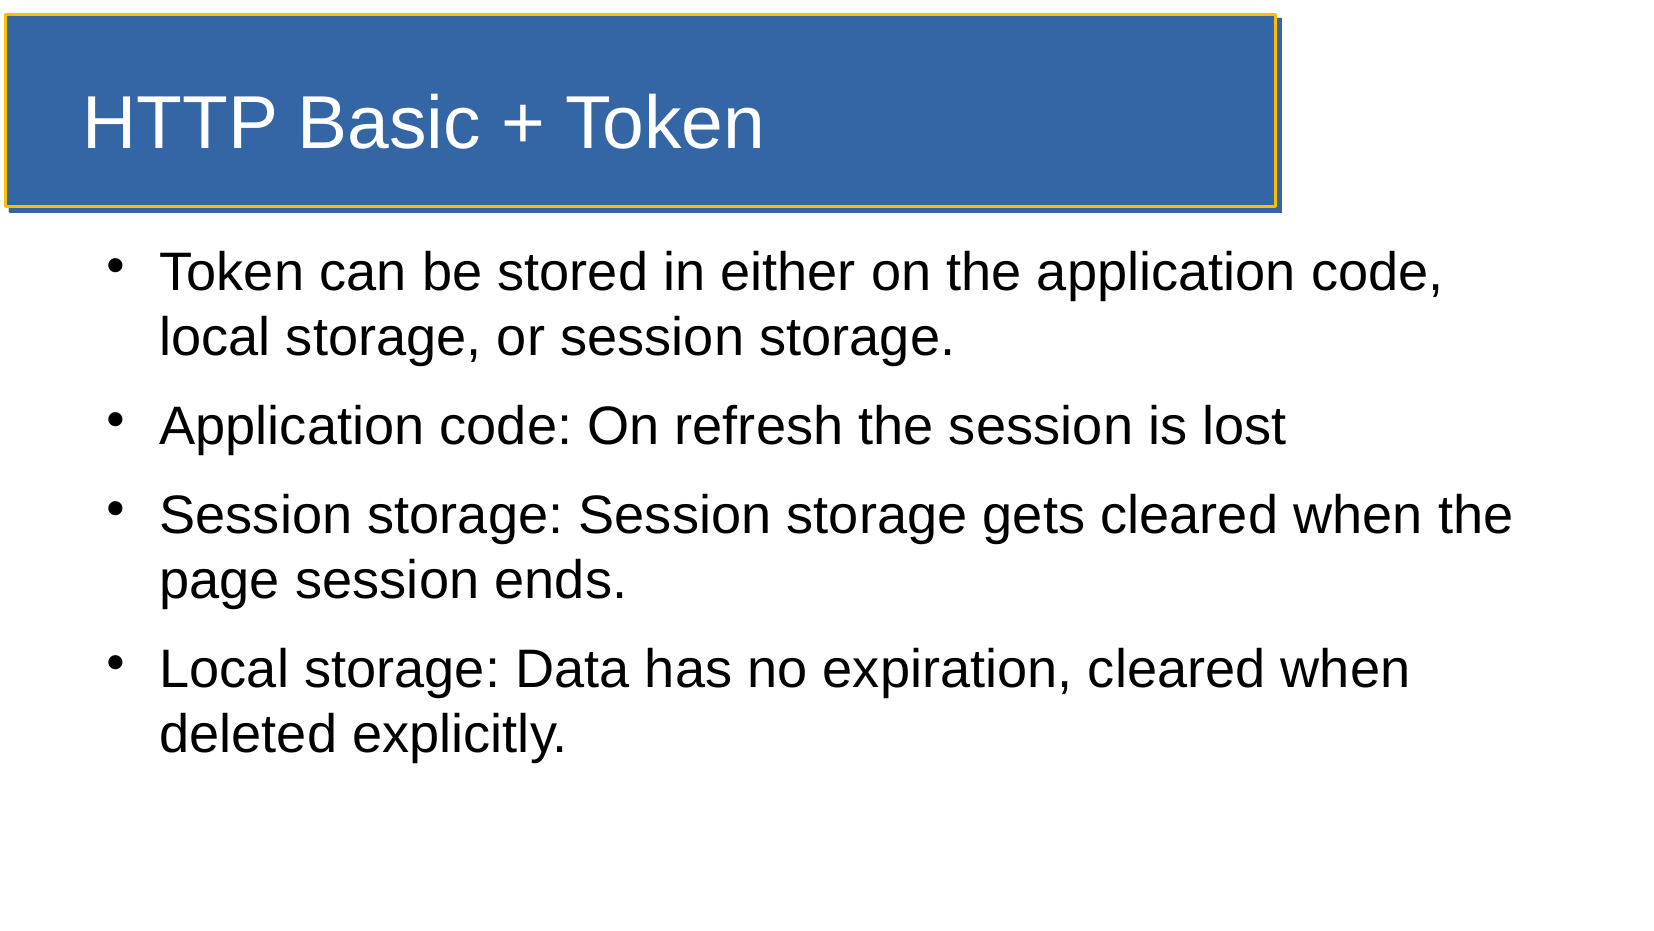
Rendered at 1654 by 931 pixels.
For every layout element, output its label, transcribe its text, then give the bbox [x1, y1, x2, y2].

text_box Token can be stored in either on the application code, local storage, or session storage. Application code: On refresh the session is lost Session storage: Session storage gets cleared when the page session ends. Local storage: Data has no expiration, cleared when deleted explicitly. [88, 236, 1565, 798]
text_box HTTP Basic + Token [82, 44, 1235, 192]
